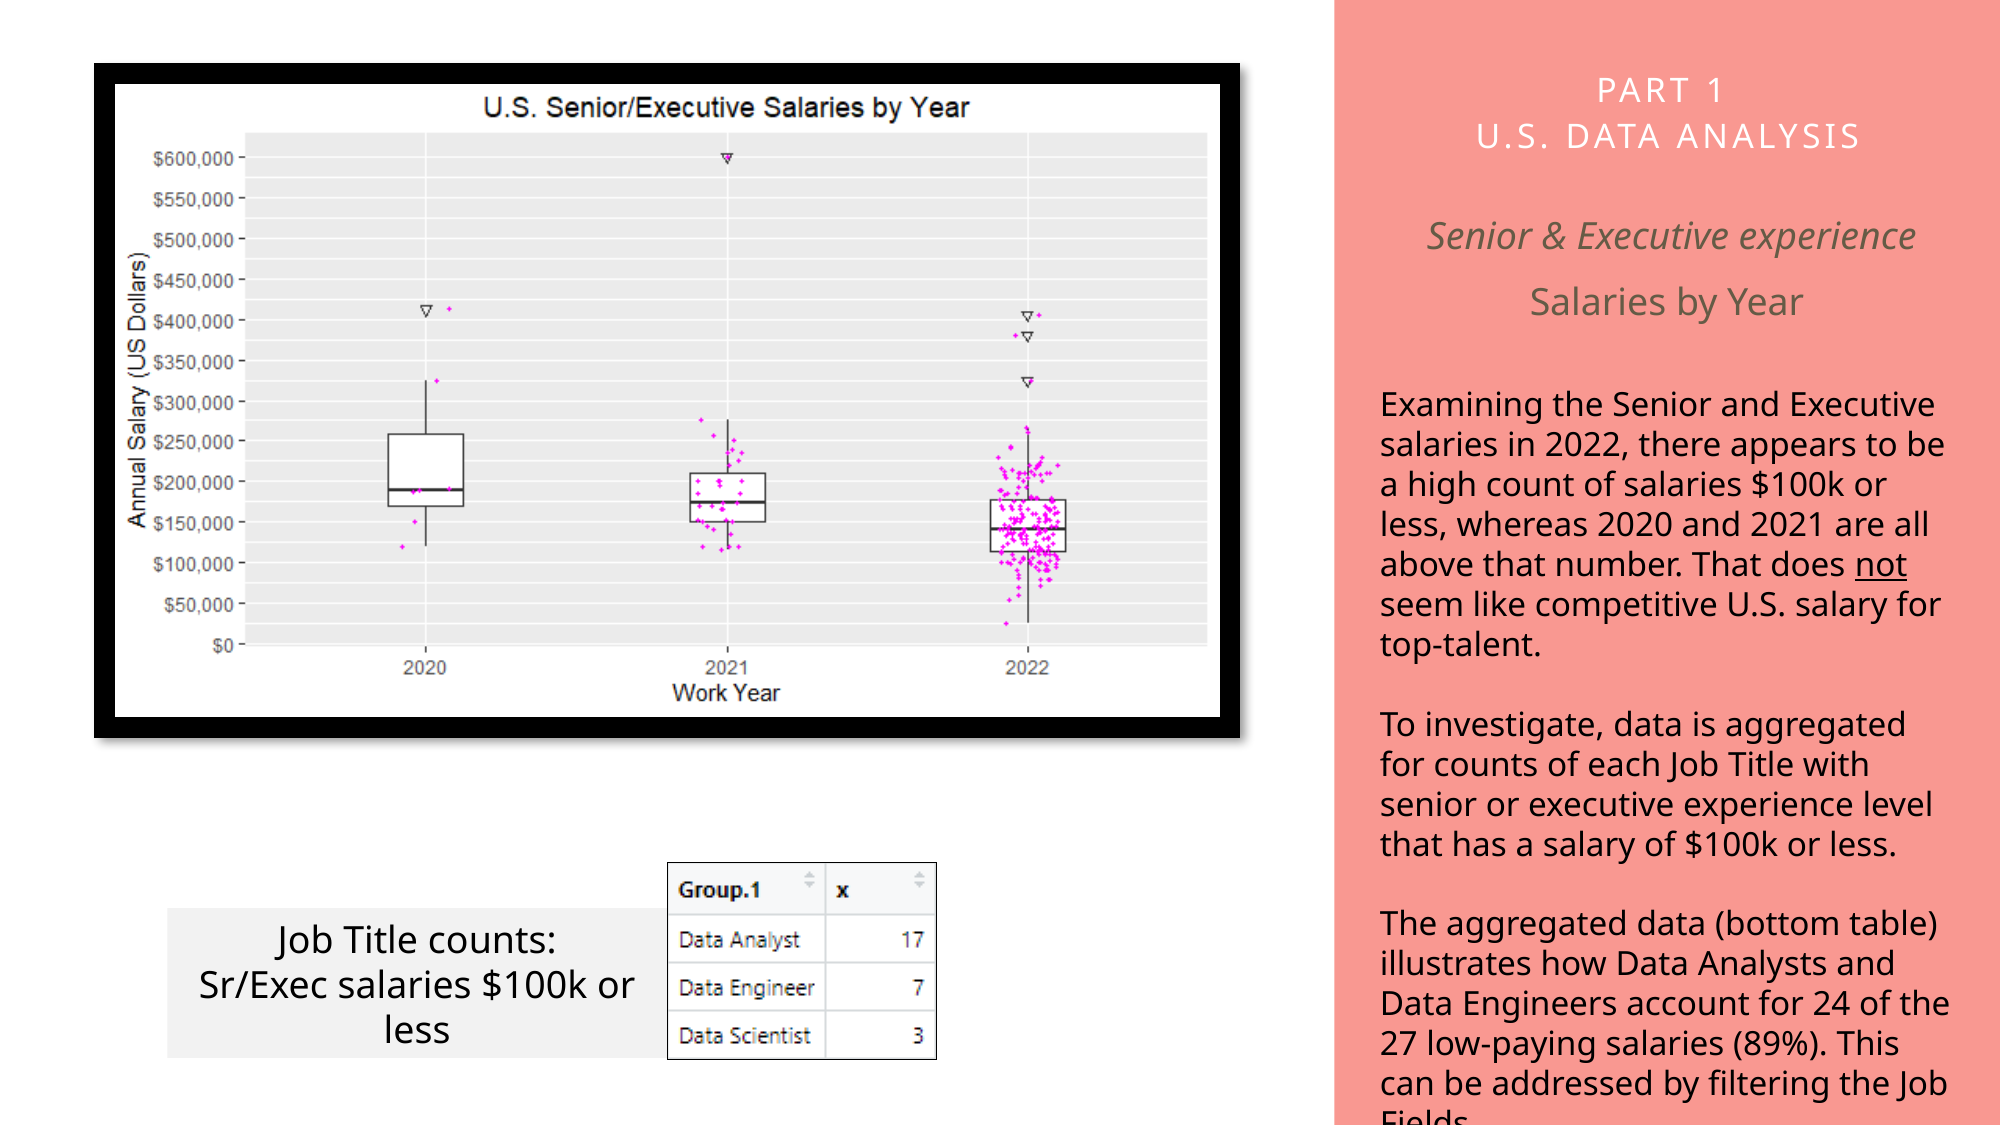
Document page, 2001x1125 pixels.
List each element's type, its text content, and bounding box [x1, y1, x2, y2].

text_box Senior & Executive experience Salaries by Year [1365, 205, 1970, 331]
picture [667, 862, 937, 1060]
text_box [0, 0, 1335, 1125]
picture [114, 84, 1220, 717]
text_box Part 1 U.S. Data Analysis [1443, 31, 1891, 198]
text_box Examining the Senior and Executive salaries in 2022, there appears to be a high count of salaries $100k or less, whereas 2020 and 2021 are all above that number. That does not seem like competitive U.S. salary for top-talent. To investigate, data is aggregated for counts of each Job Title with senior or executive experience level that has a salary of $100k or less. The aggregated data (bottom table) illustrates how Data Analysts and Data Engineers account for 24 of the 27 low-paying salaries (89%). This can be addressed by filtering the Job Fields. [1365, 376, 1970, 1125]
text_box Job Title counts: Sr/Exec salaries $100k or less [167, 908, 667, 1058]
